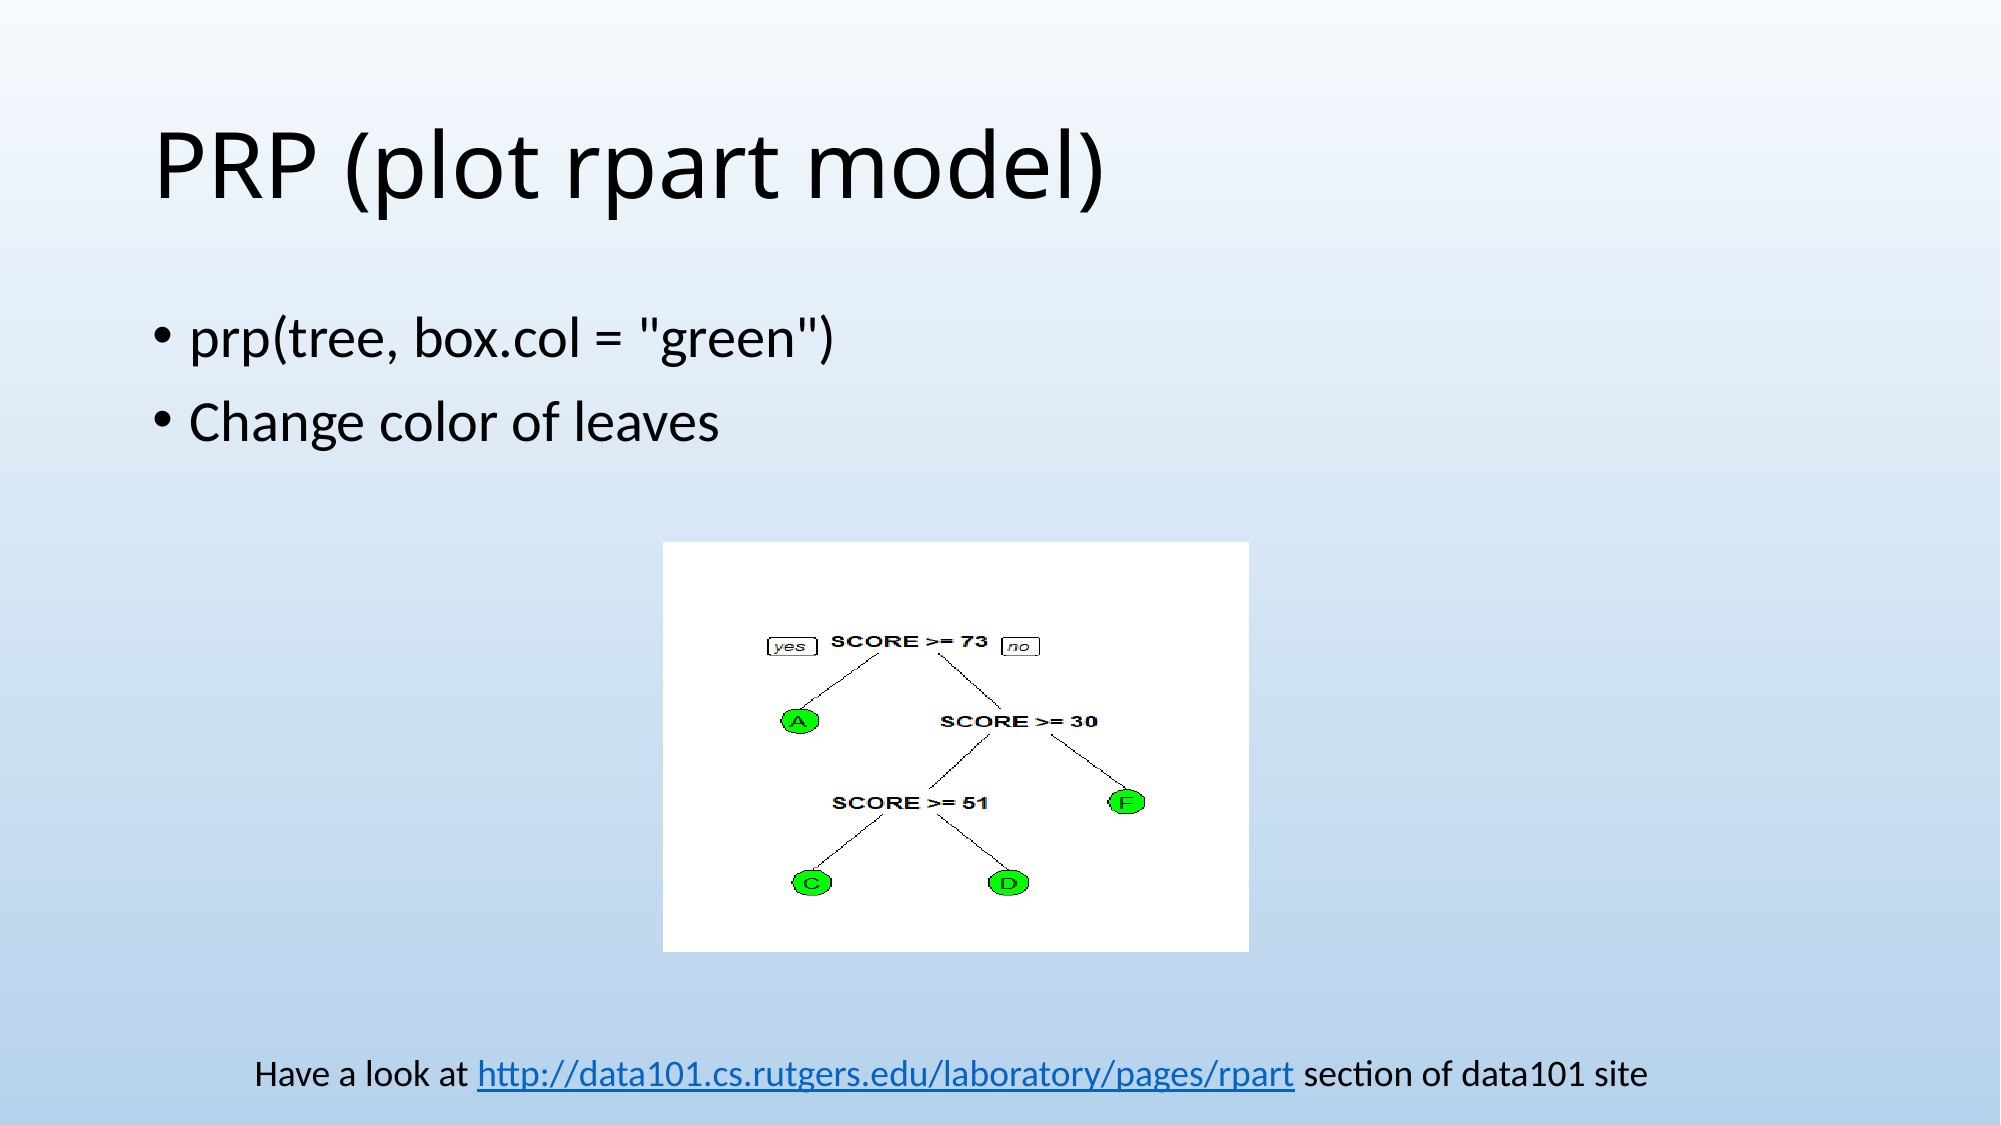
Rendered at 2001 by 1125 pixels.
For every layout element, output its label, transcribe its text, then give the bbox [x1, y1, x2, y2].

list prp(tree, box.col = "green") Change color of leaves [137, 299, 1863, 1014]
picture [663, 542, 1249, 952]
text_box Have a look at http://data101.cs.rutgers.edu/laboratory/pages/rpart section of data101 site [239, 1041, 1673, 1125]
title PRP (plot rpart model) [137, 59, 1863, 278]
